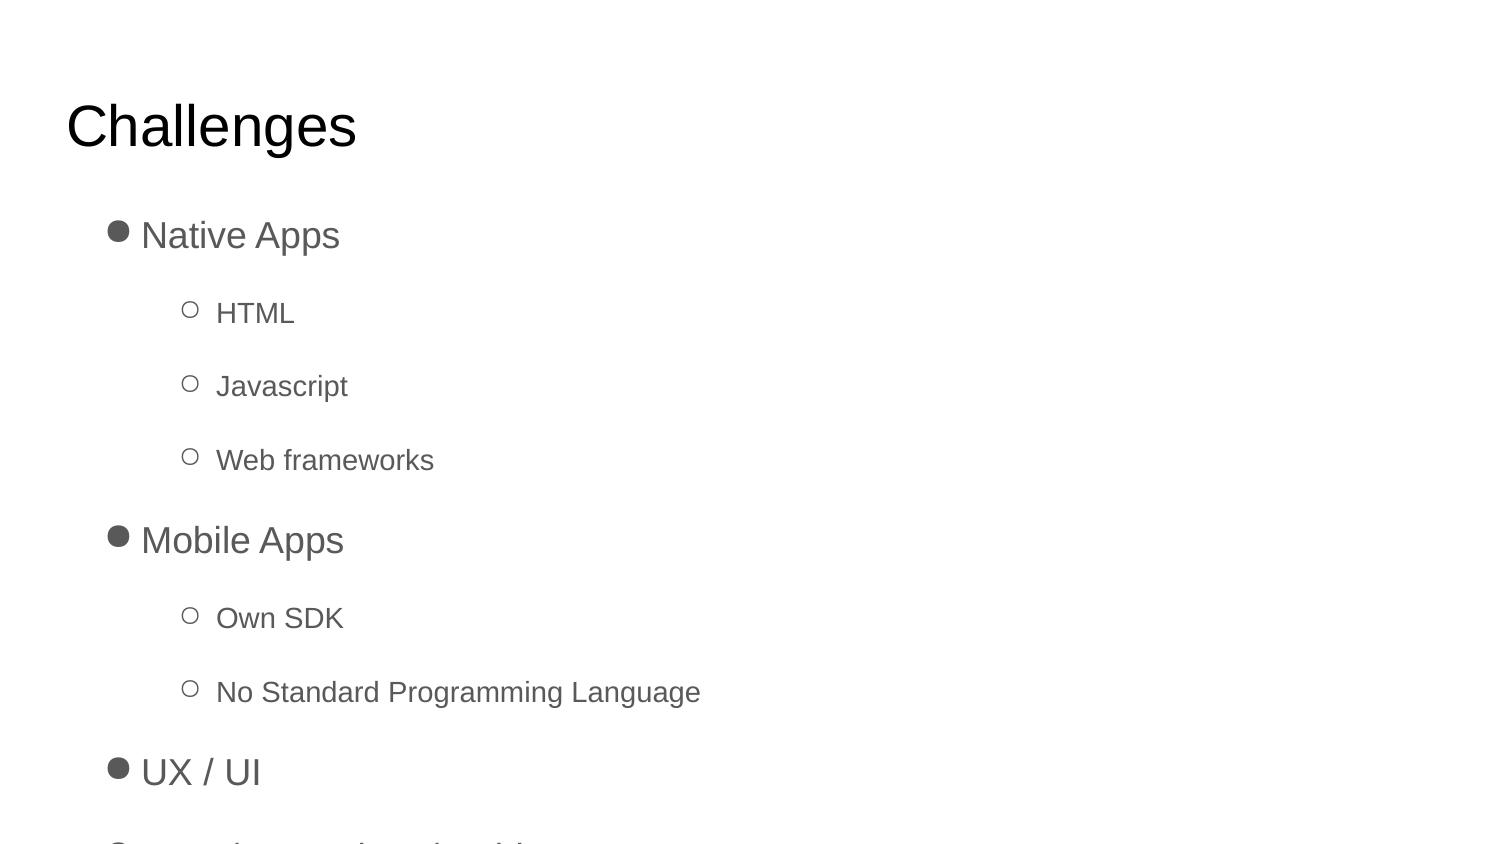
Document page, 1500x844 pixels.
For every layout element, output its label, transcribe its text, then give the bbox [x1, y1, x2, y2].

list Native Apps HTML Javascript Web frameworks Mobile Apps Own SDK No Standard Programming Language UX / UI Free / Freemium / Paid [51, 189, 1449, 750]
title Challenges [51, 72, 1449, 167]
